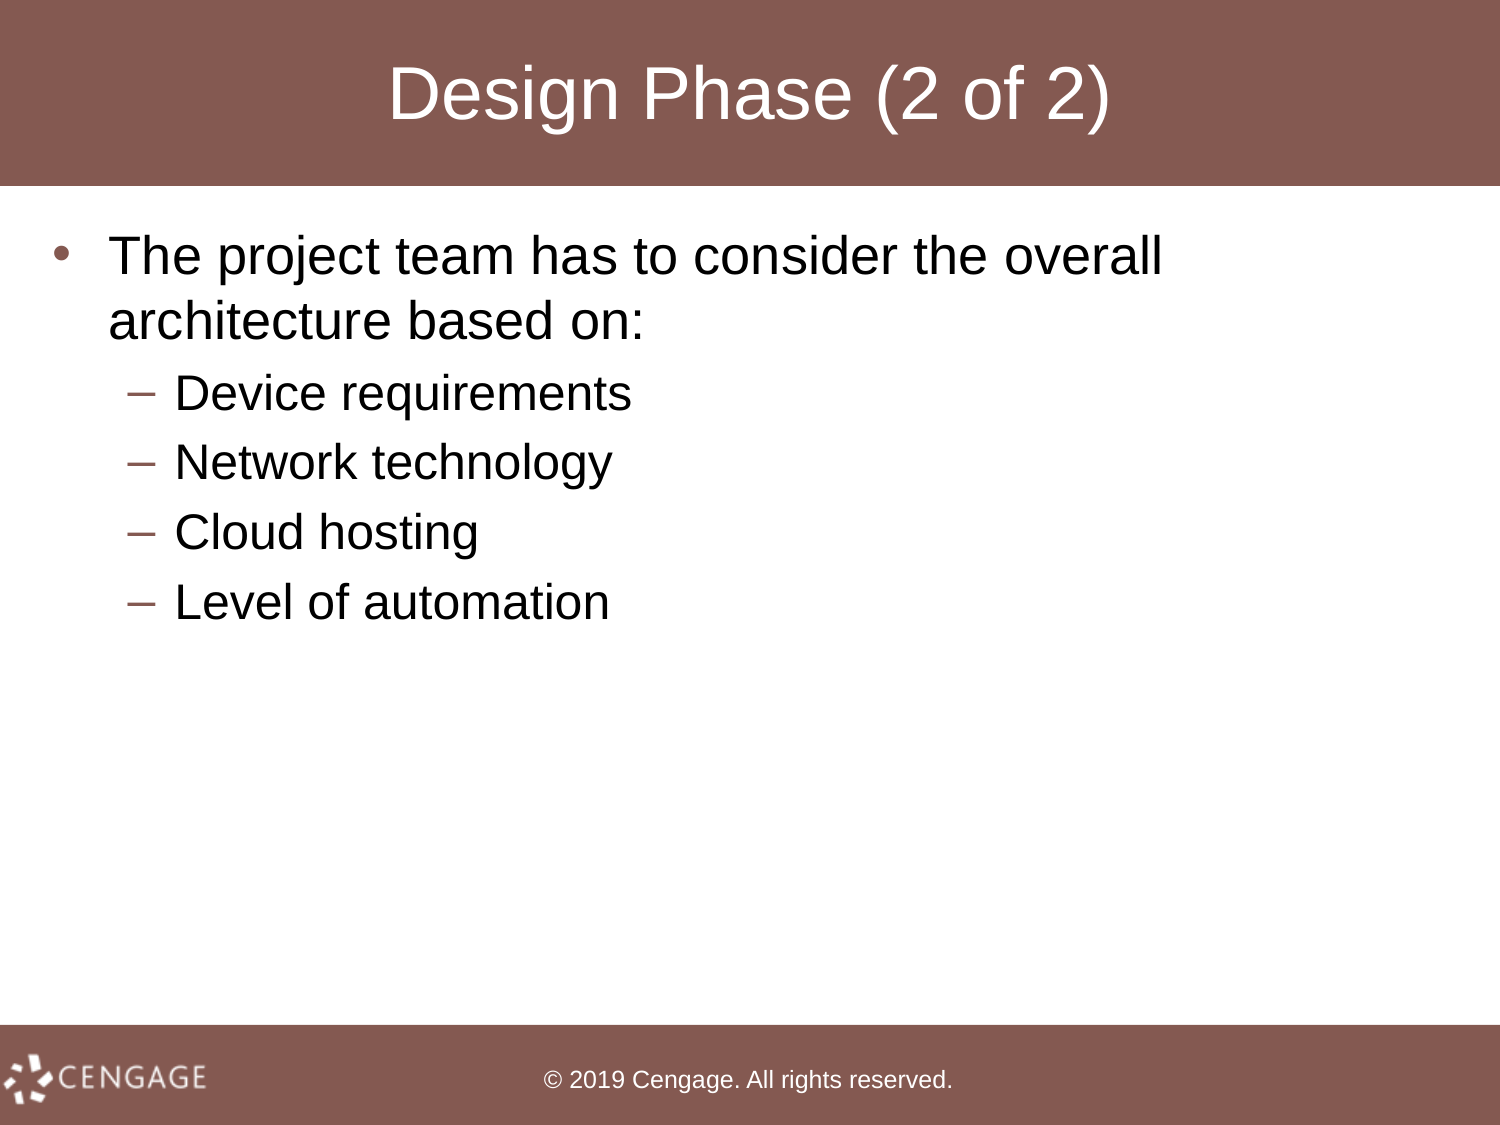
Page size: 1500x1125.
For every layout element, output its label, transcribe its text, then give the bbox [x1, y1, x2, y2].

list The project team has to consider the overall architecture based on: Device requirements Network technology Cloud hosting Level of automation [37, 212, 1475, 1005]
picture [0, 1051, 211, 1106]
title Design Phase (2 of 2) [75, 4, 1425, 175]
